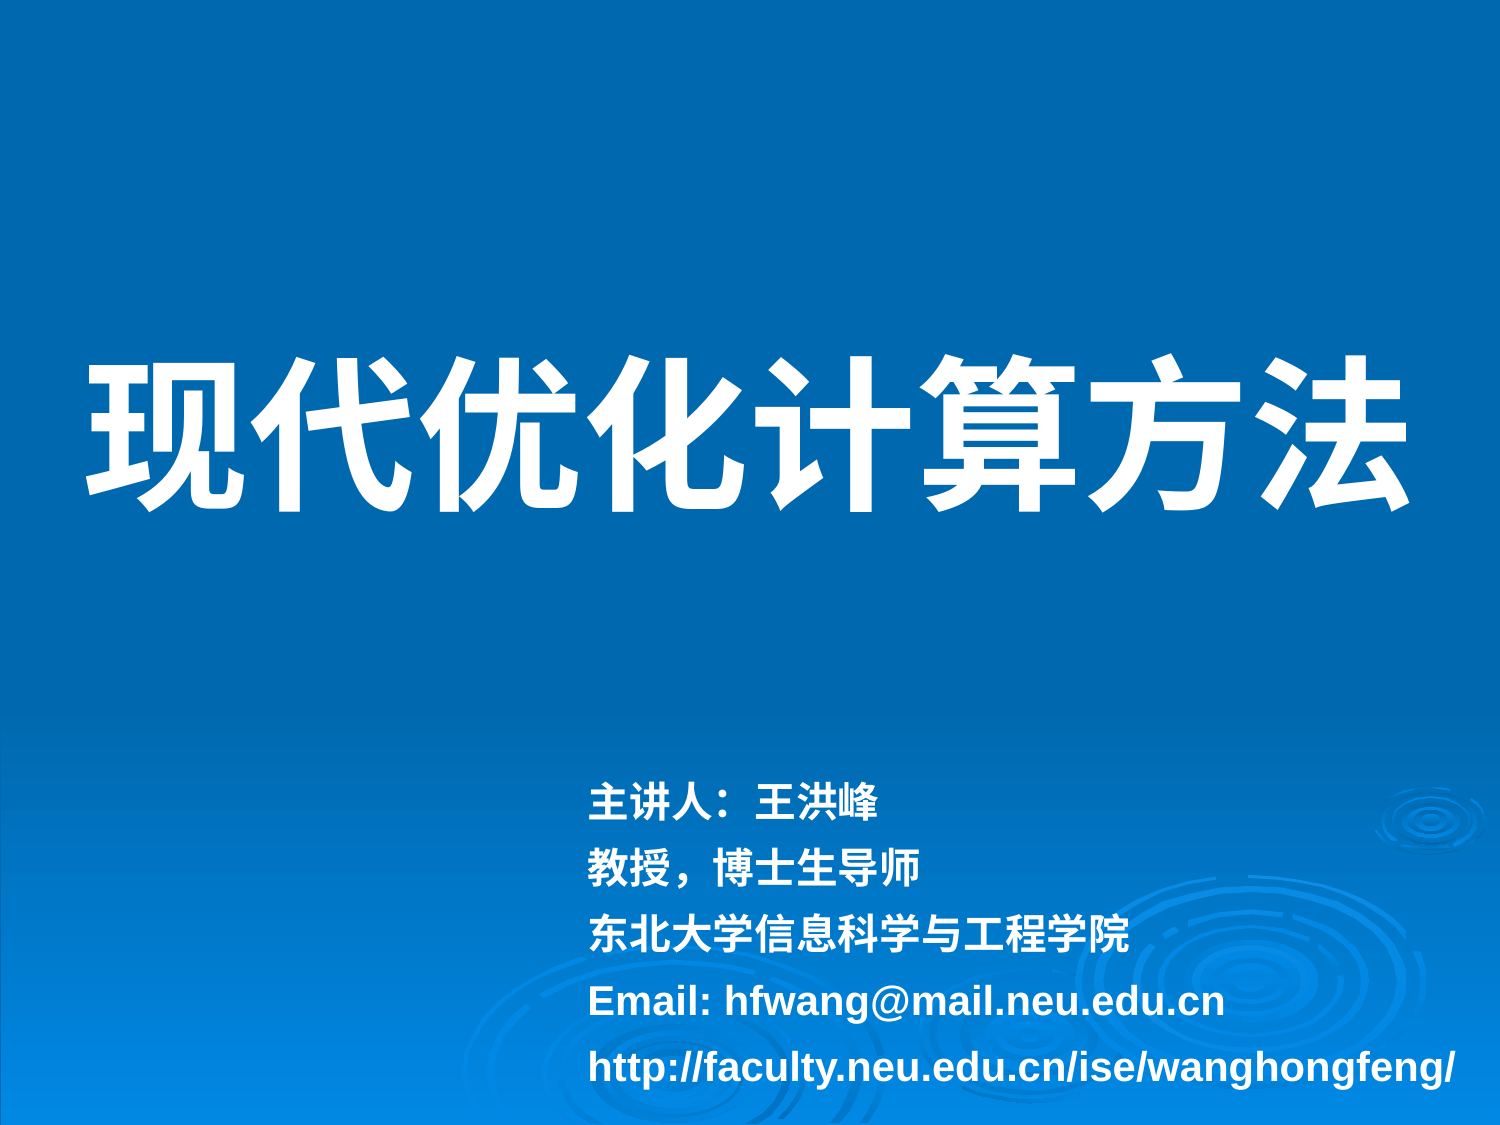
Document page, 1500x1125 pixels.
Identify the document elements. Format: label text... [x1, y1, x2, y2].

text_box 主讲人：王洪峰 教授，博士生导师 东北大学信息科学与工程学院 Email: hfwang@mail.neu.edu.cn http://faculty.neu.edu.cn/ise/wanghongfeng/ [572, 774, 1495, 1098]
title 现代优化计算方法 [41, 136, 1459, 540]
